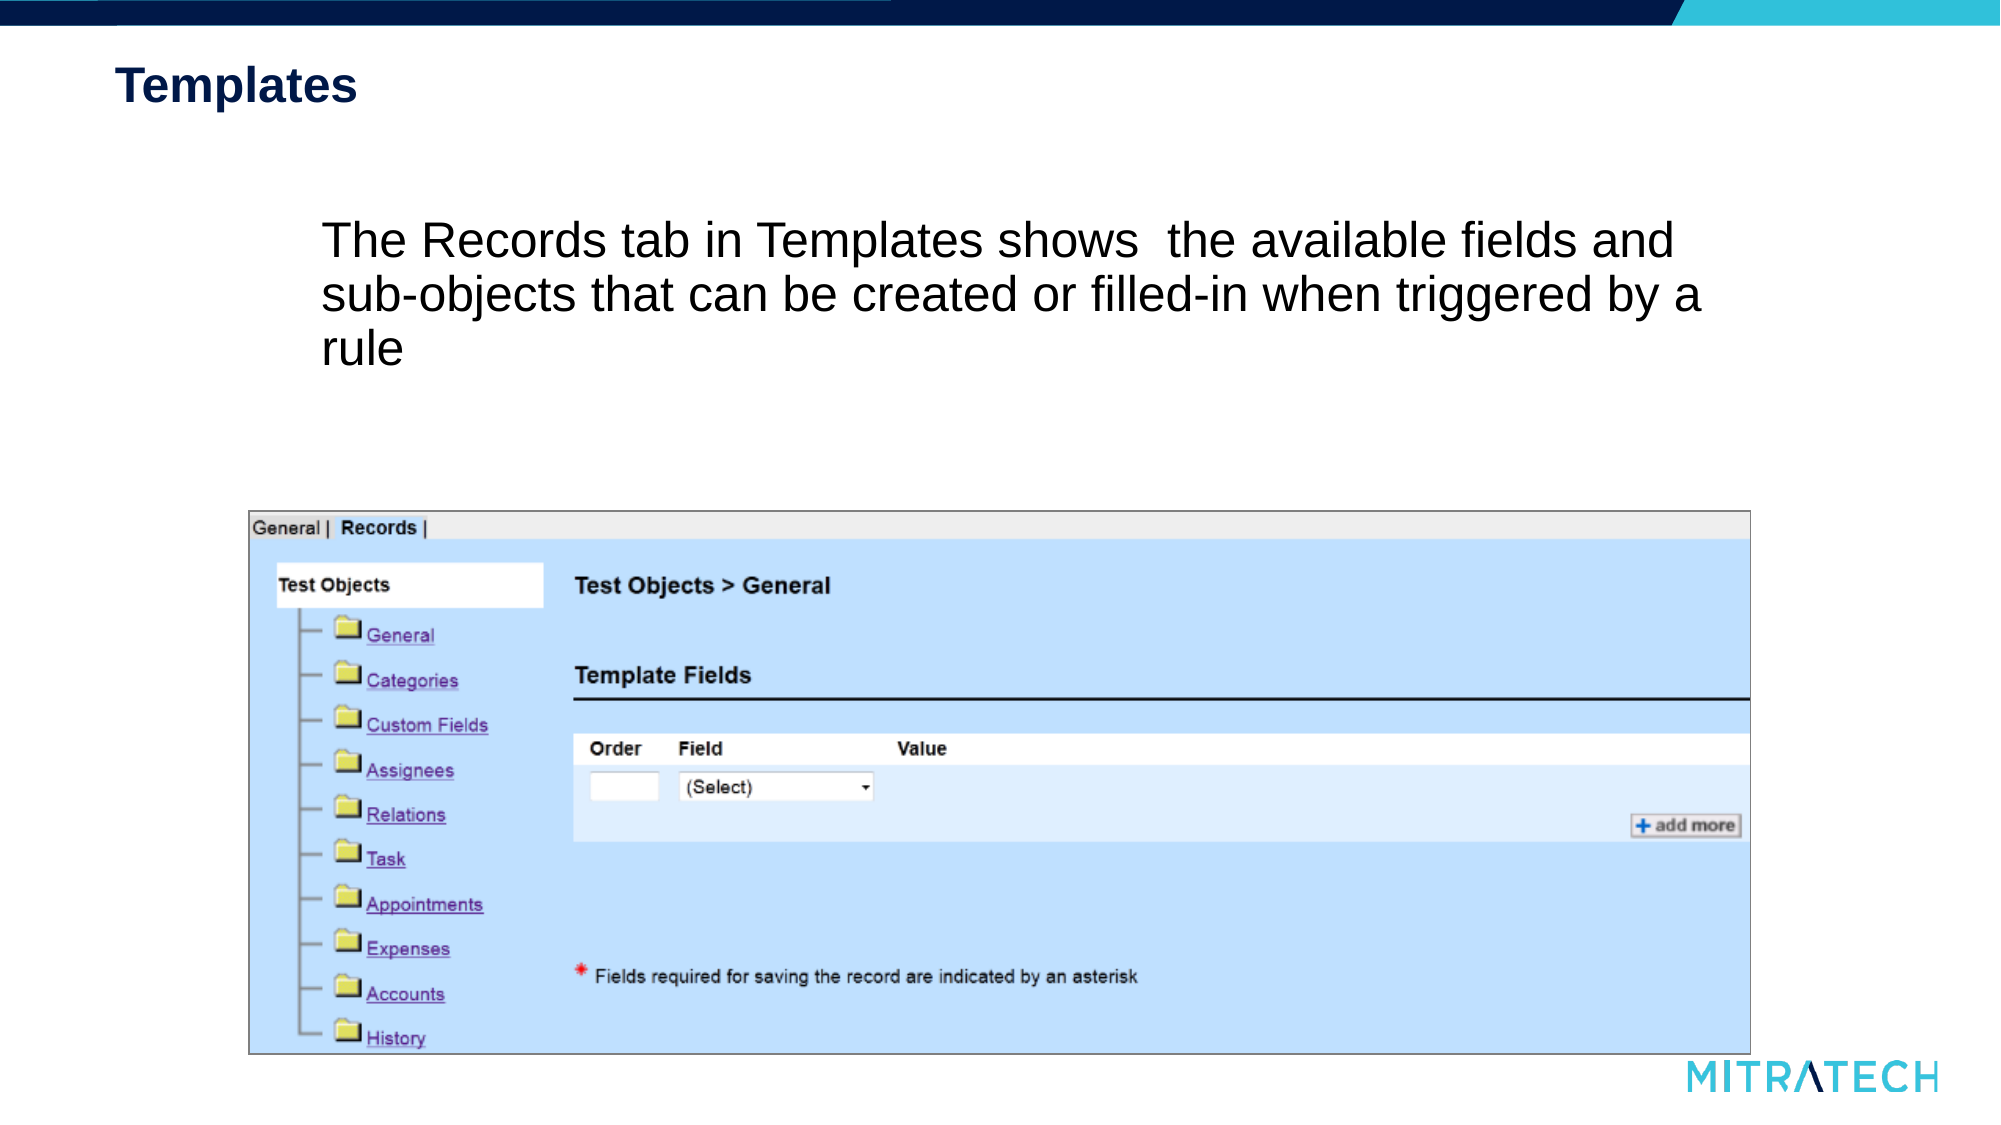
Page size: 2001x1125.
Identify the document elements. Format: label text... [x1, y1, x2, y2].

picture [249, 511, 1750, 1054]
title Templates [99, 44, 1694, 132]
list The Records tab in Templates shows the available fields and sub-objects that can be created or filled-in when triggered by a rule [249, 199, 1750, 511]
